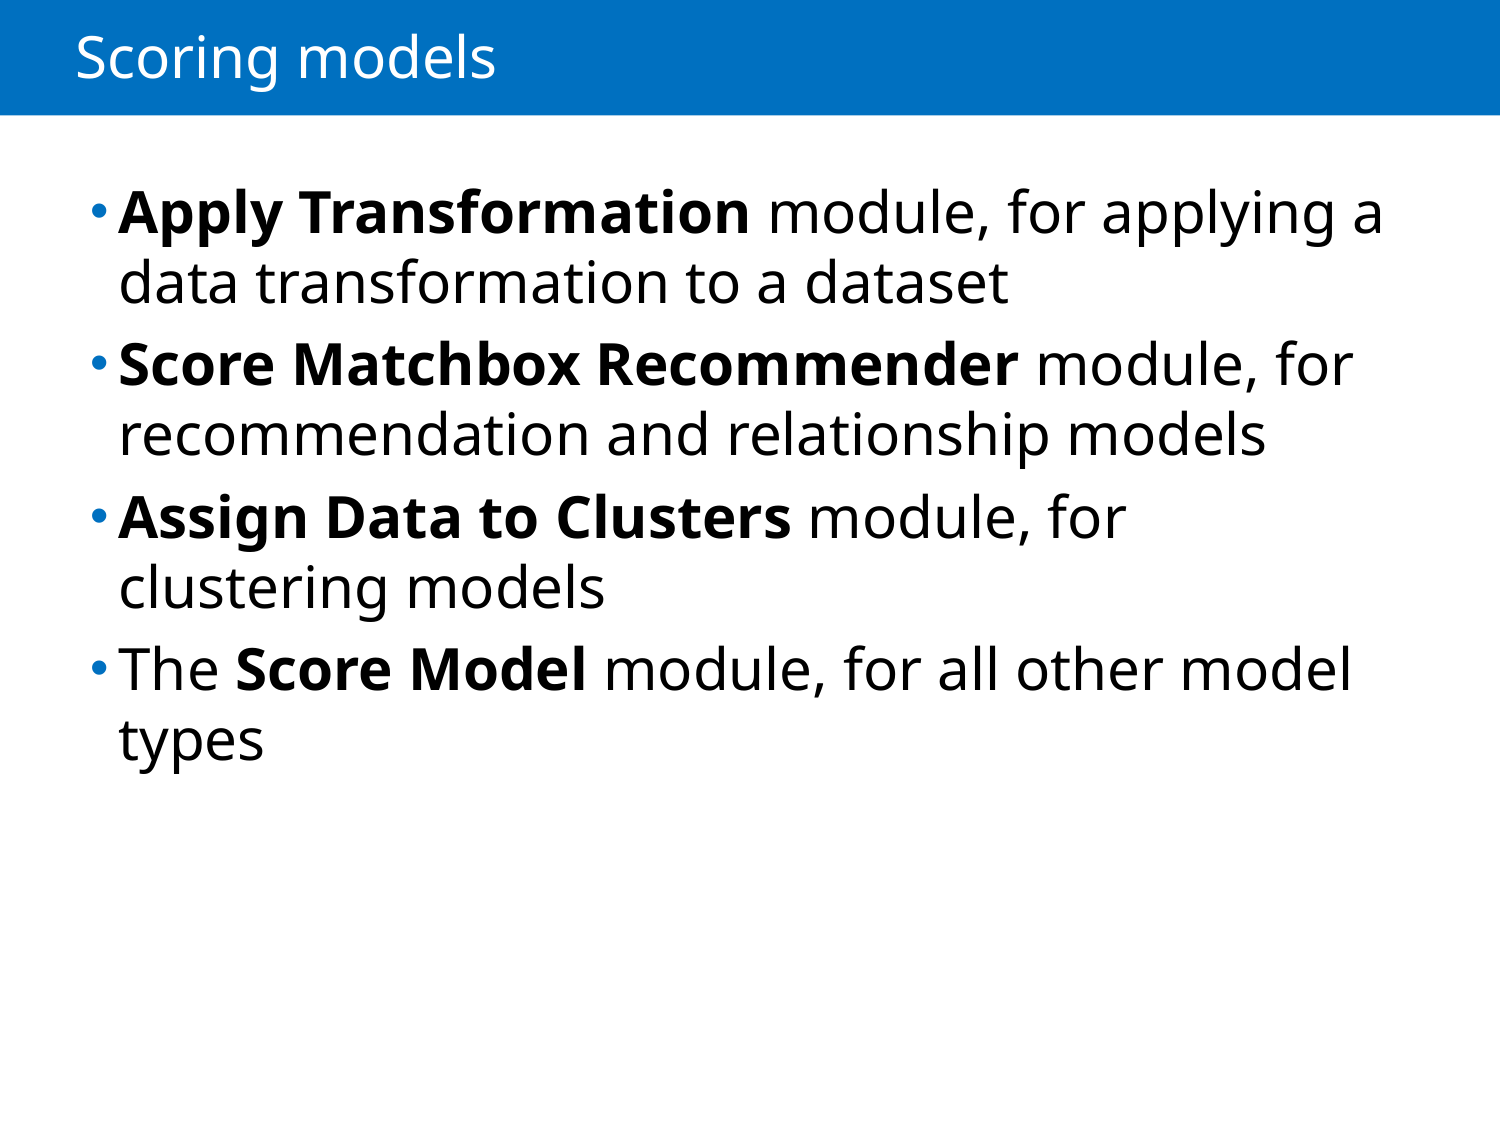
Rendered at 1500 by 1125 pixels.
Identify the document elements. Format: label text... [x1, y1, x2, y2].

text_box Apply Transformation module, for applying a data transformation to a dataset Score Matchbox Recommender module, for recommendation and relationship models Assign Data to Clusters module, for clustering models The Score Model module, for all other model types [75, 167, 1408, 1012]
title Scoring models [75, 0, 1351, 122]
